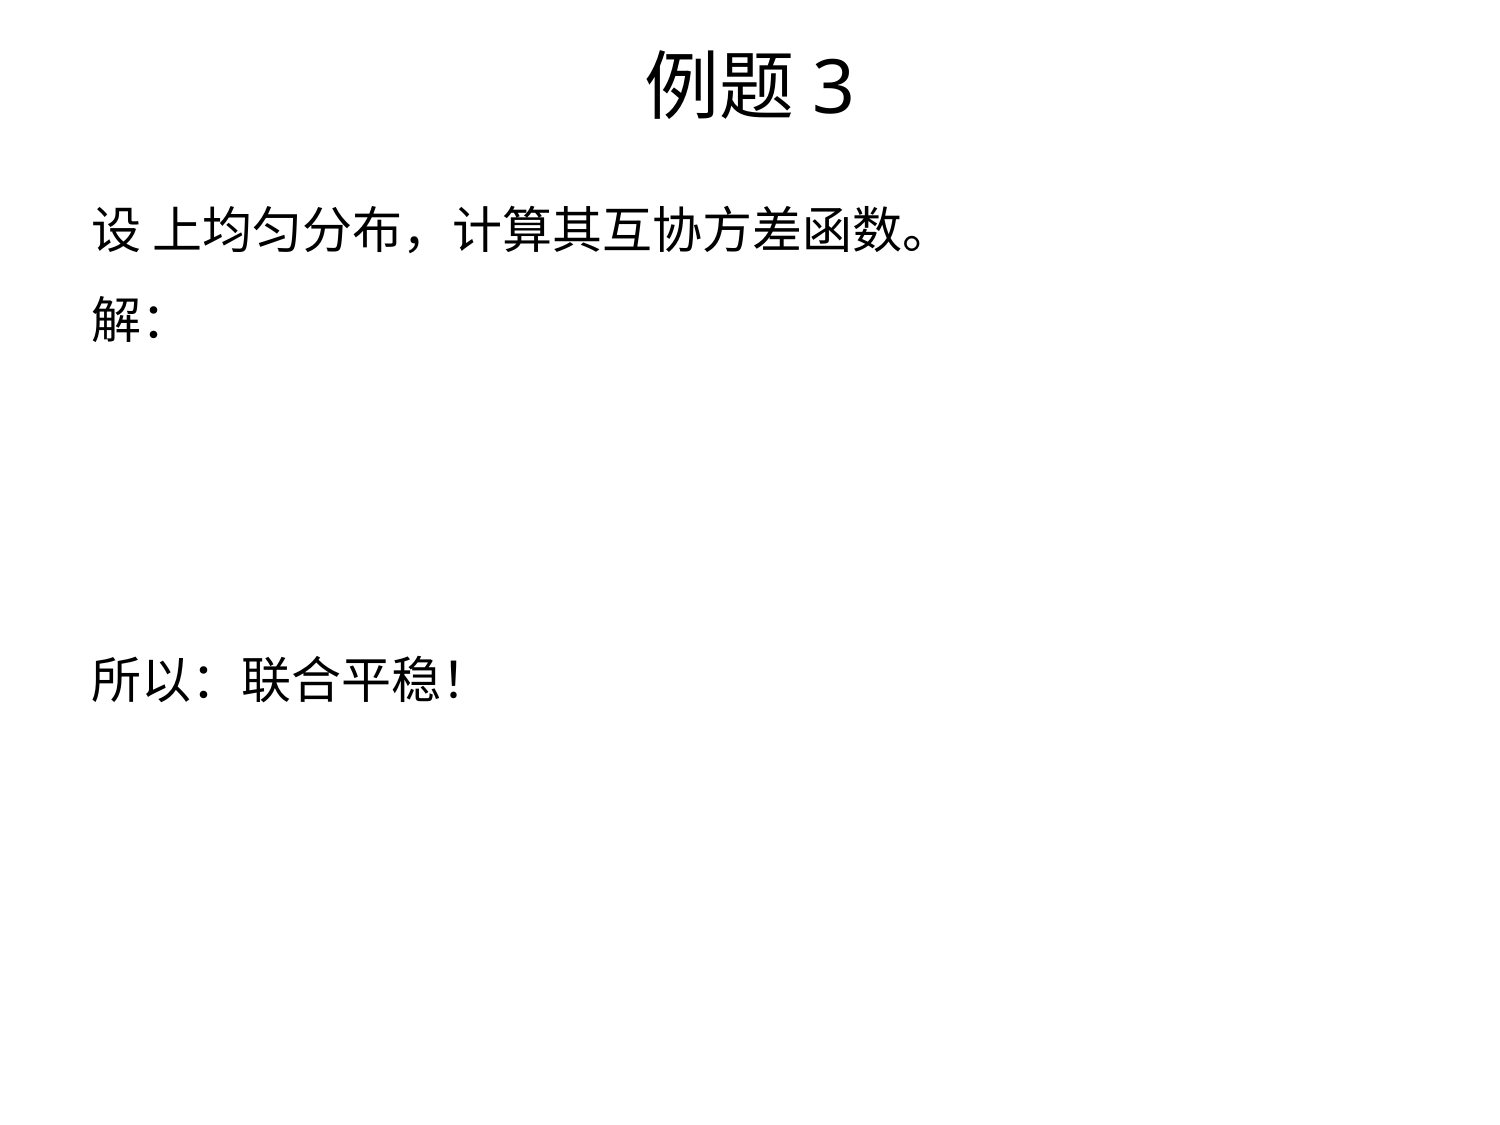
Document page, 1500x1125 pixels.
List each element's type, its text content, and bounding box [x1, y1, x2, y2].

text_box 例题3 [112, 30, 1388, 219]
